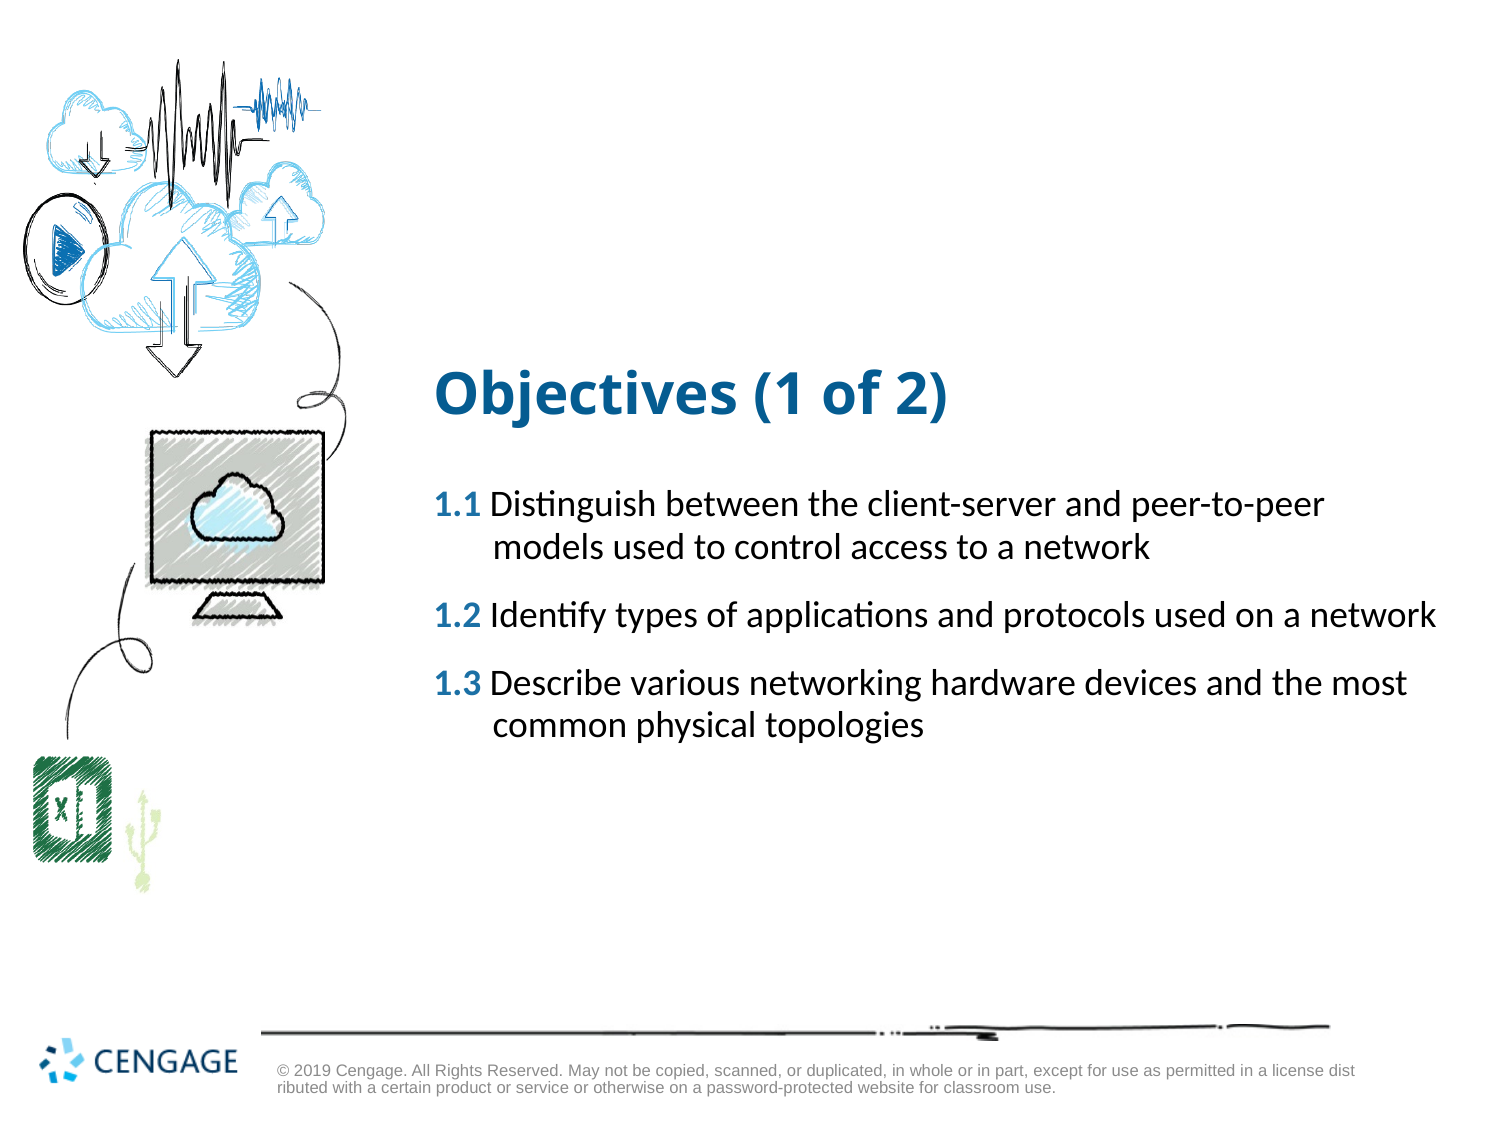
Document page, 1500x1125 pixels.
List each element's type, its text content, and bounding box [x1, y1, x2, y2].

picture [23, 743, 163, 895]
picture [12, 59, 401, 739]
picture [261, 1024, 1331, 1041]
picture [19, 1024, 250, 1096]
title Objectives (1 of 2) [433, 365, 1446, 428]
list 1.1 Distinguish between the client-server and peer-to-peer models used to control access to a network 1.2 Identify types of applications and protocols used on a network 1.3 Describe various networking hardware devices and the most common physical topologies [433, 482, 1446, 749]
footer © 2019 Cengage. All Rights Reserved. May not be copied, scanned, or duplicated, in whole or in part, except for use as permitted in a license distributed with a certain product or service or otherwise on a password-protected website for classroom use. [262, 1050, 1375, 1091]
